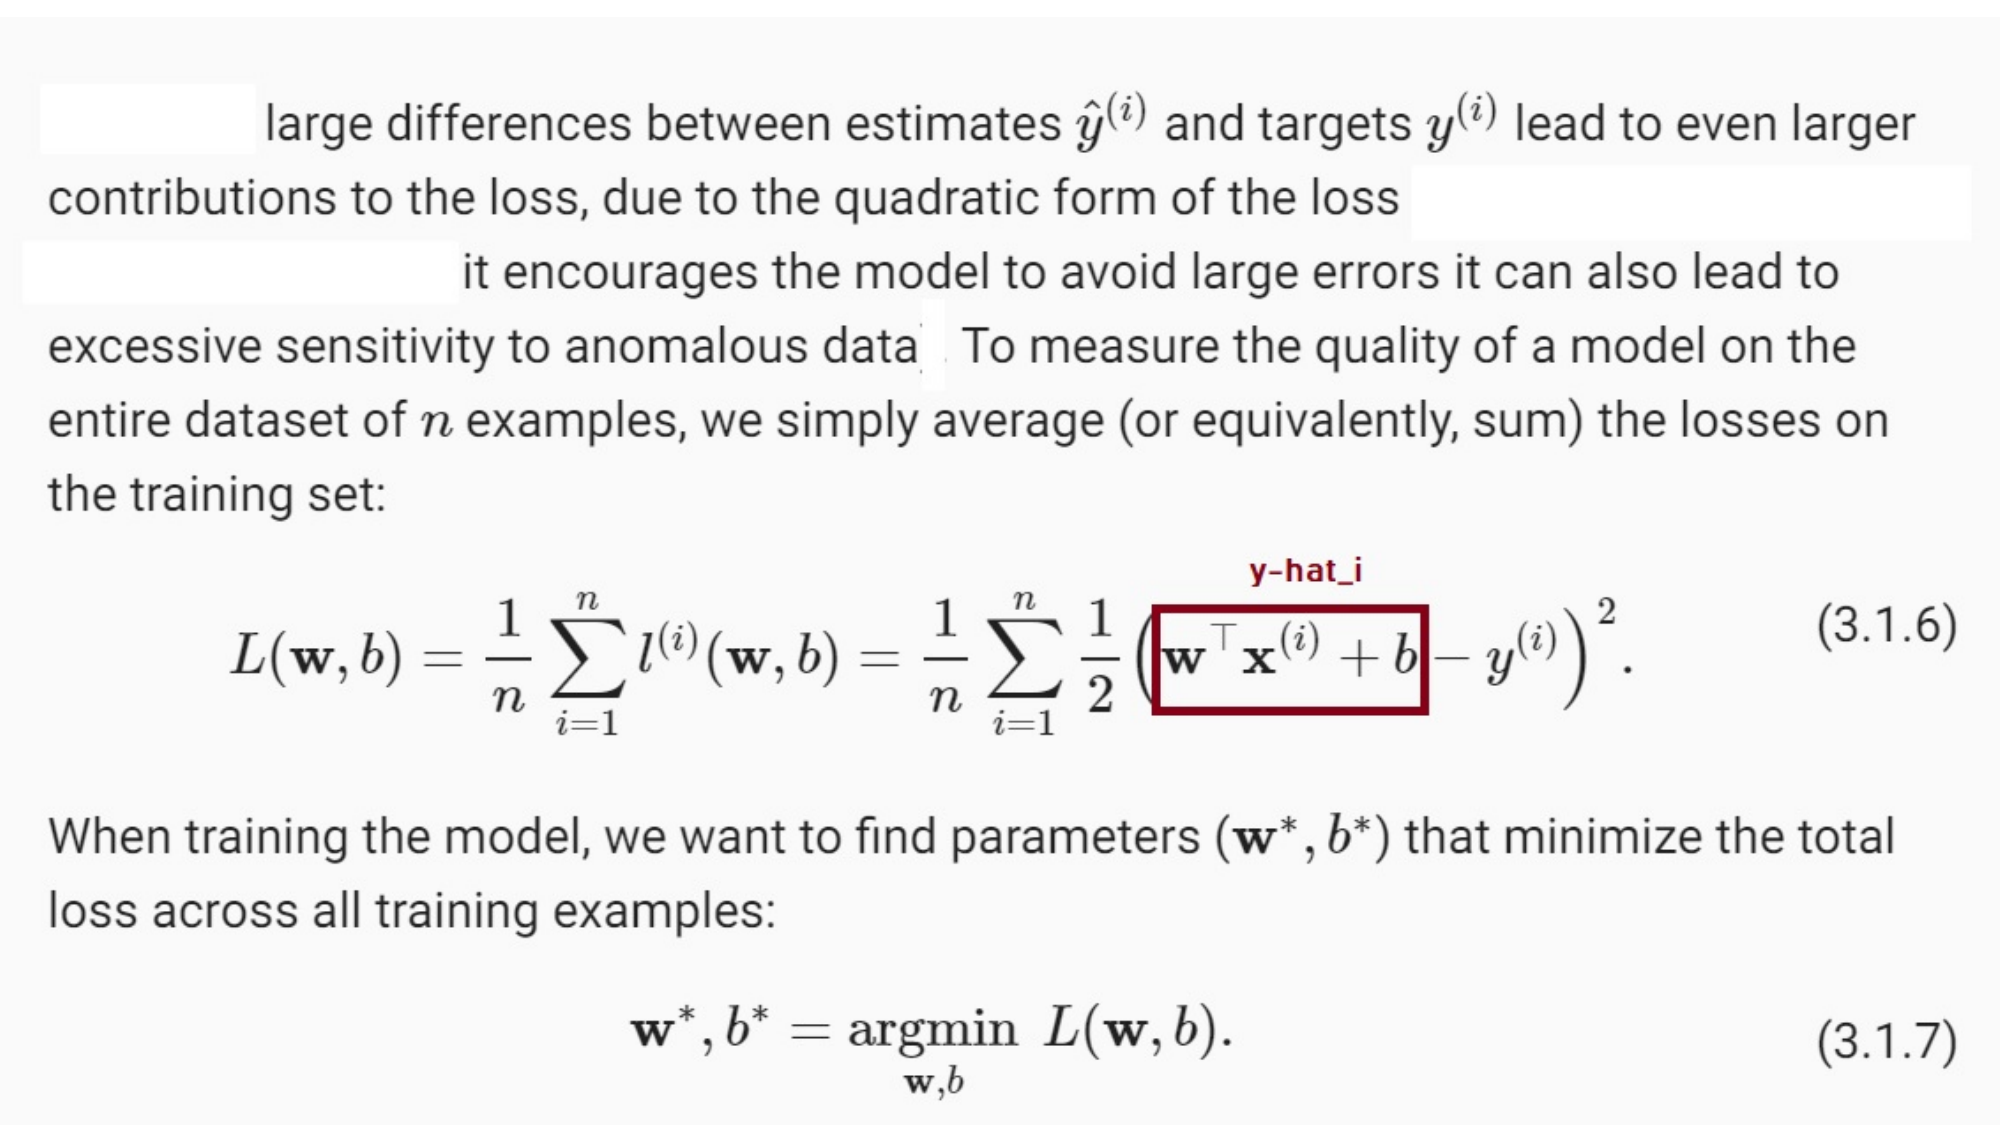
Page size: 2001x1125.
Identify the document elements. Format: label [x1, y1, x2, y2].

list [0, 17, 2000, 1125]
